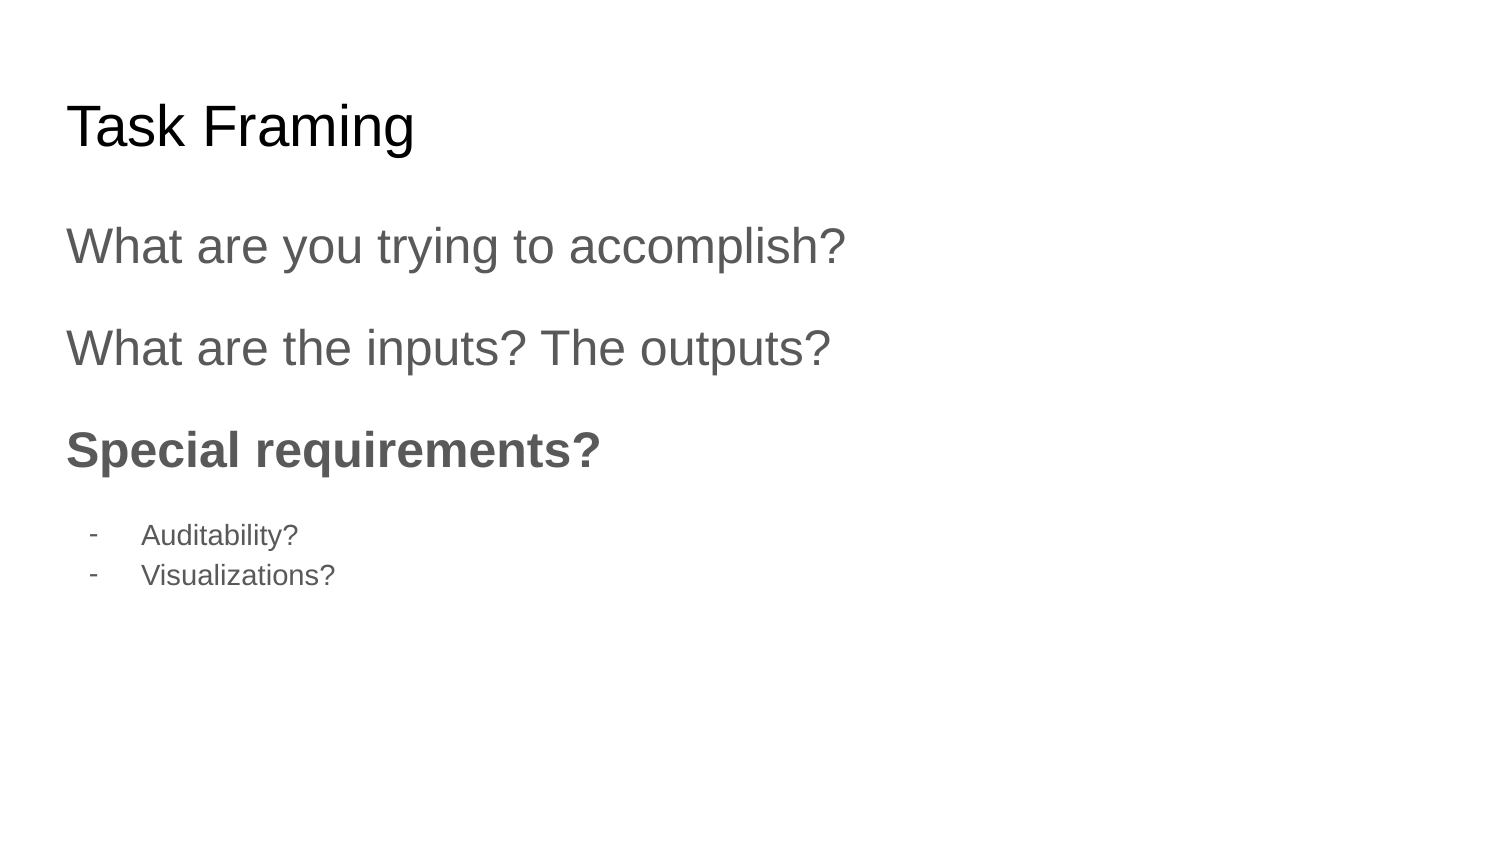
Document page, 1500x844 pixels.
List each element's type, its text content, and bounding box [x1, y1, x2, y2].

list What are you trying to accomplish? What are the inputs? The outputs? Special requirements? Auditability? Visualizations? [51, 189, 1449, 750]
title Task Framing [51, 72, 1449, 167]
